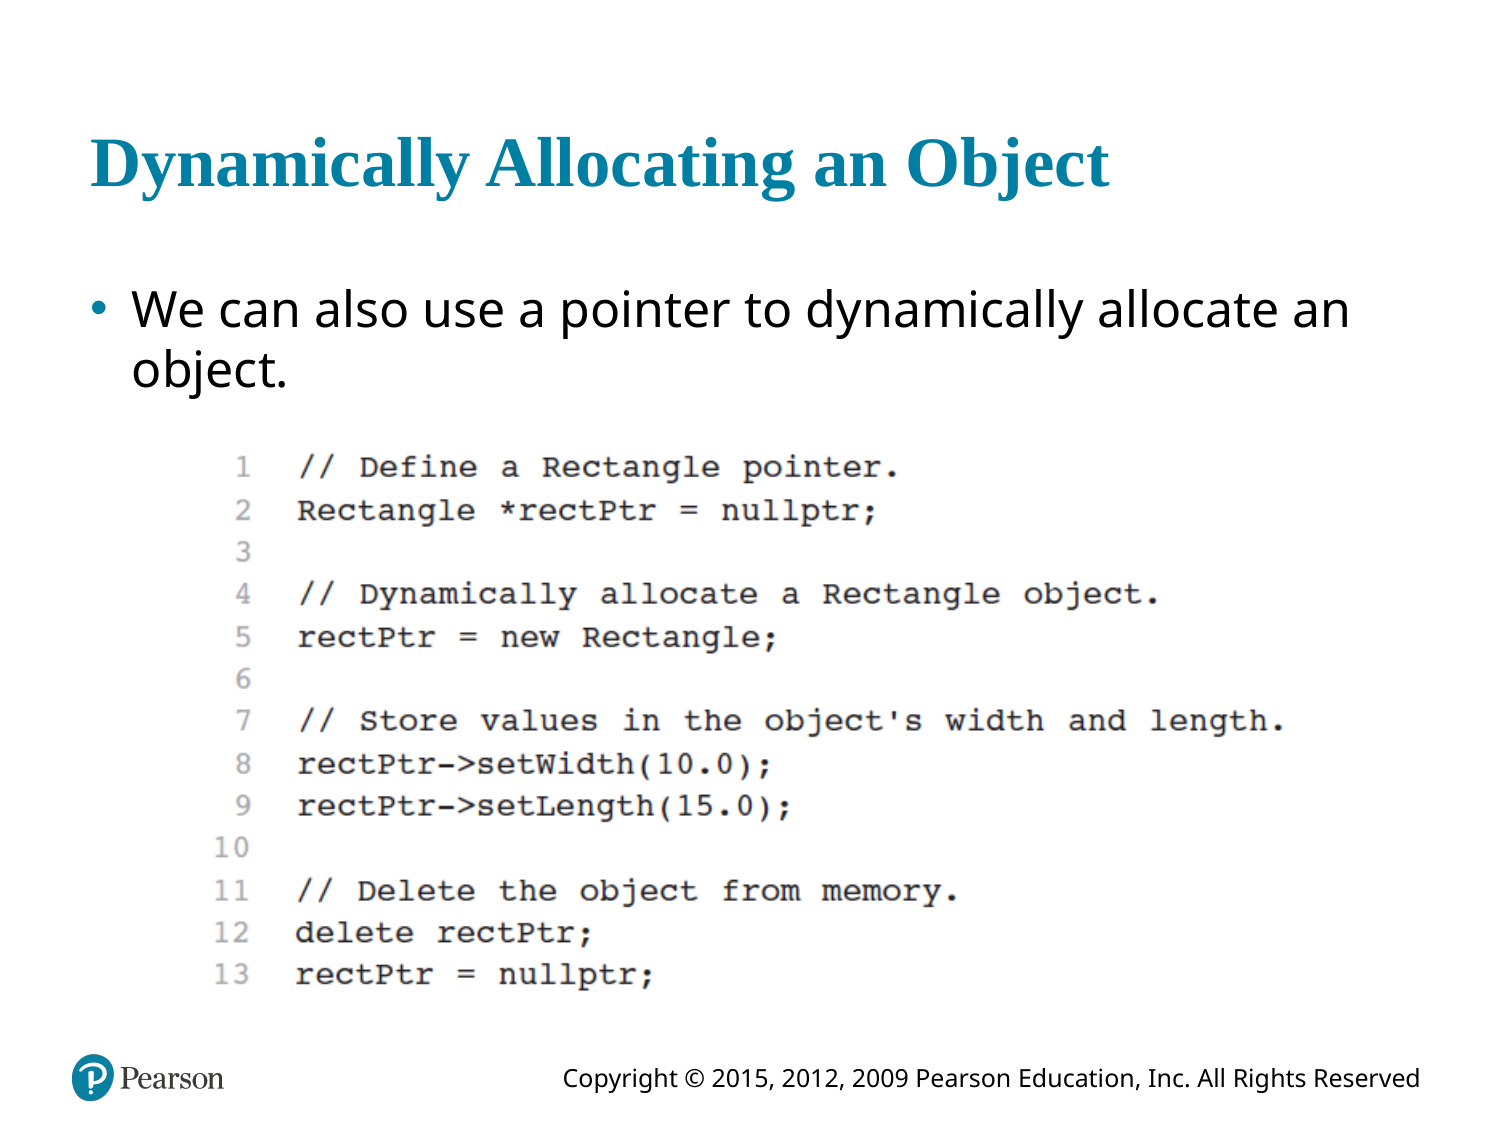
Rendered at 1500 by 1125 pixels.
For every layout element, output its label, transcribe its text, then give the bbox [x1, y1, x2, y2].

list We can also use a pointer to dynamically allocate an object. [75, 262, 1425, 931]
picture [72, 1054, 88, 1070]
picture [72, 1087, 83, 1101]
picture [80, 1063, 106, 1088]
picture [98, 1054, 224, 1101]
picture [207, 445, 1293, 994]
title Dynamically Allocating an Object [75, 0, 1425, 216]
